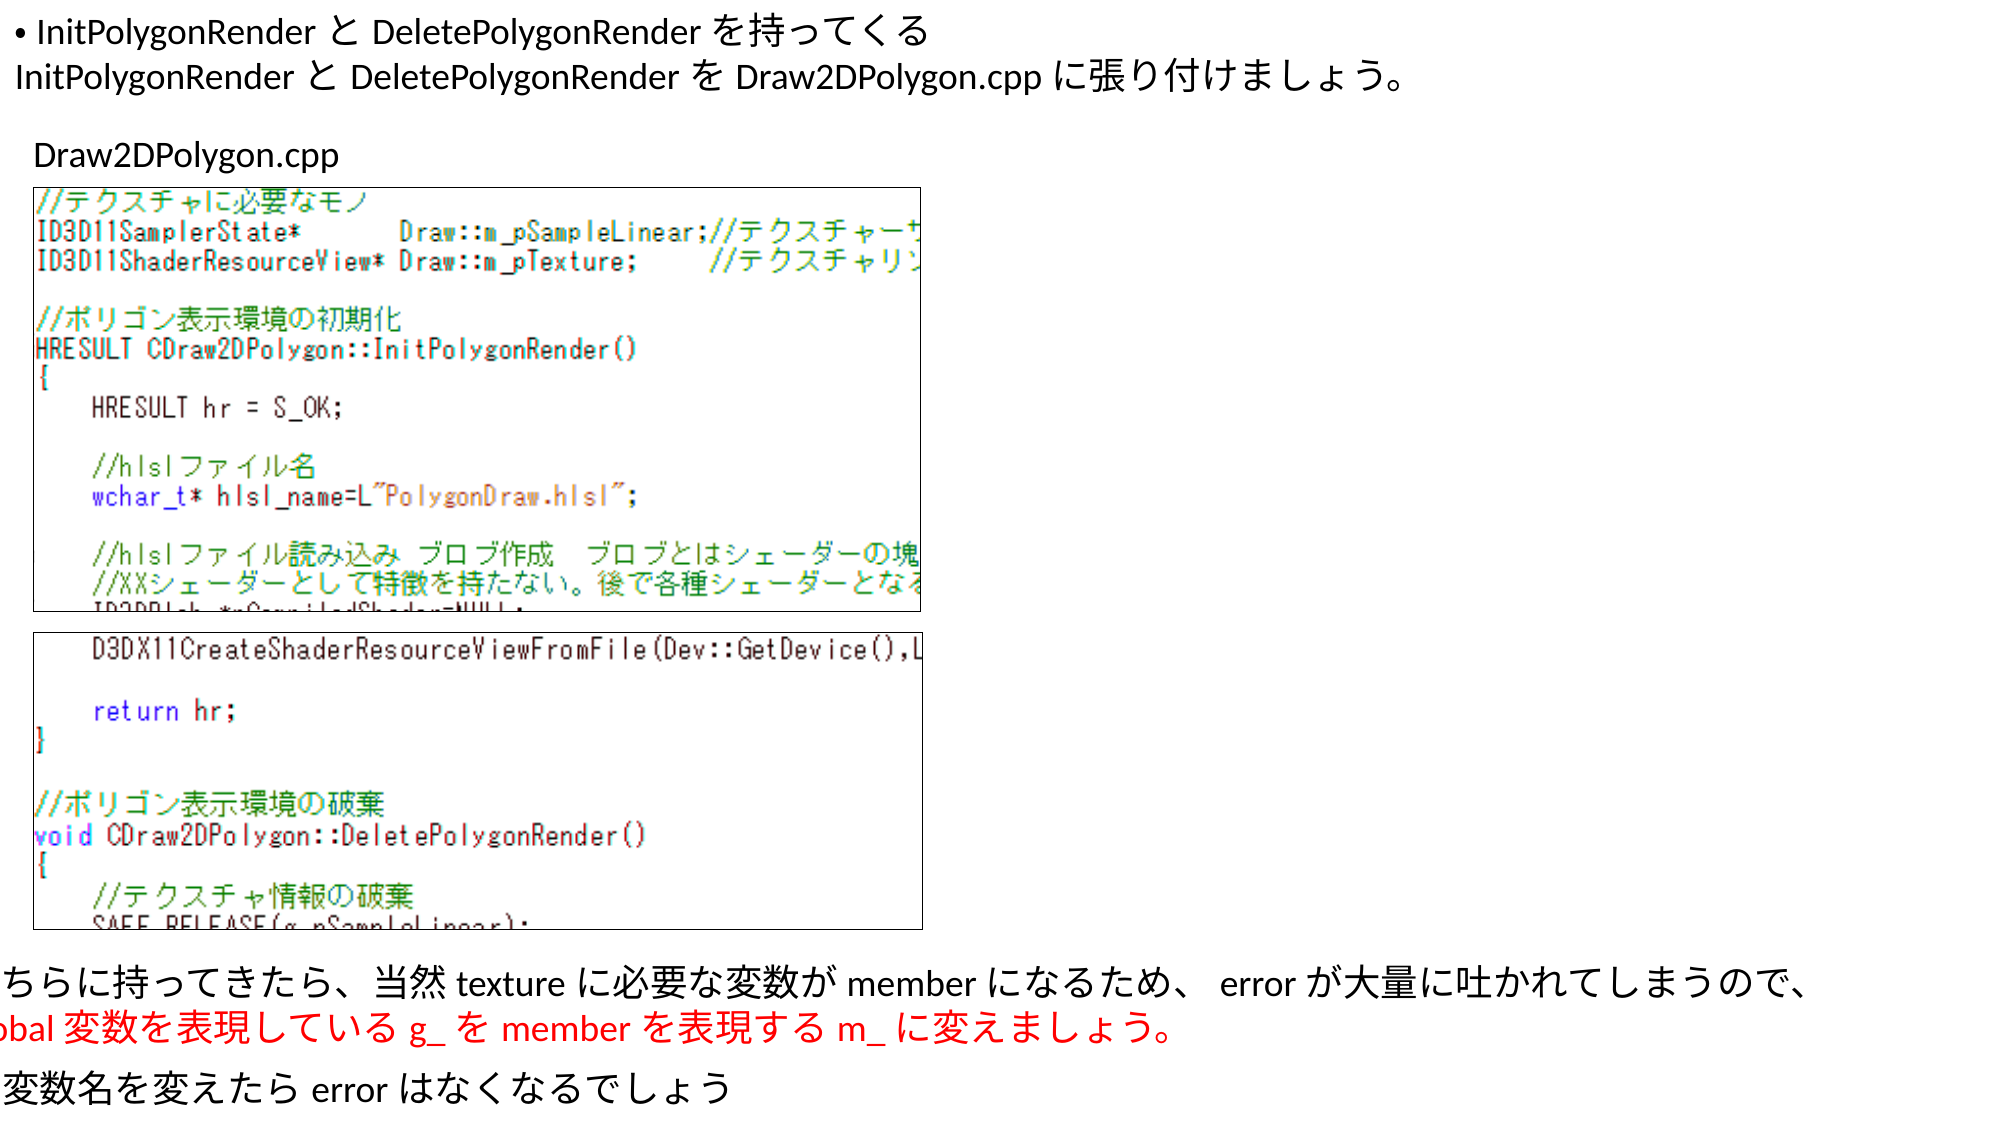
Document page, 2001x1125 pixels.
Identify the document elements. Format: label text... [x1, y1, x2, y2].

picture [33, 631, 923, 930]
text_box Draw2DPolygon.cpp [18, 122, 355, 183]
text_box こちらに持ってきたら、当然textureに必要な変数がmemberになるため、errorが大量に吐かれてしまうので、 global変数を表現しているg_をmemberを表現するm_に変えましょう。 [0, 951, 1844, 1056]
text_box 変数名を変えたらerrorはなくなるでしょう [0, 1057, 750, 1117]
picture [33, 187, 921, 612]
text_box ・InitPolygonRenderとDeletePolygonRenderを持ってくる InitPolygonRenderとDeletePolygonRenderをDraw2DPolygon.cppに張り付けましょう。 [0, 0, 1625, 105]
